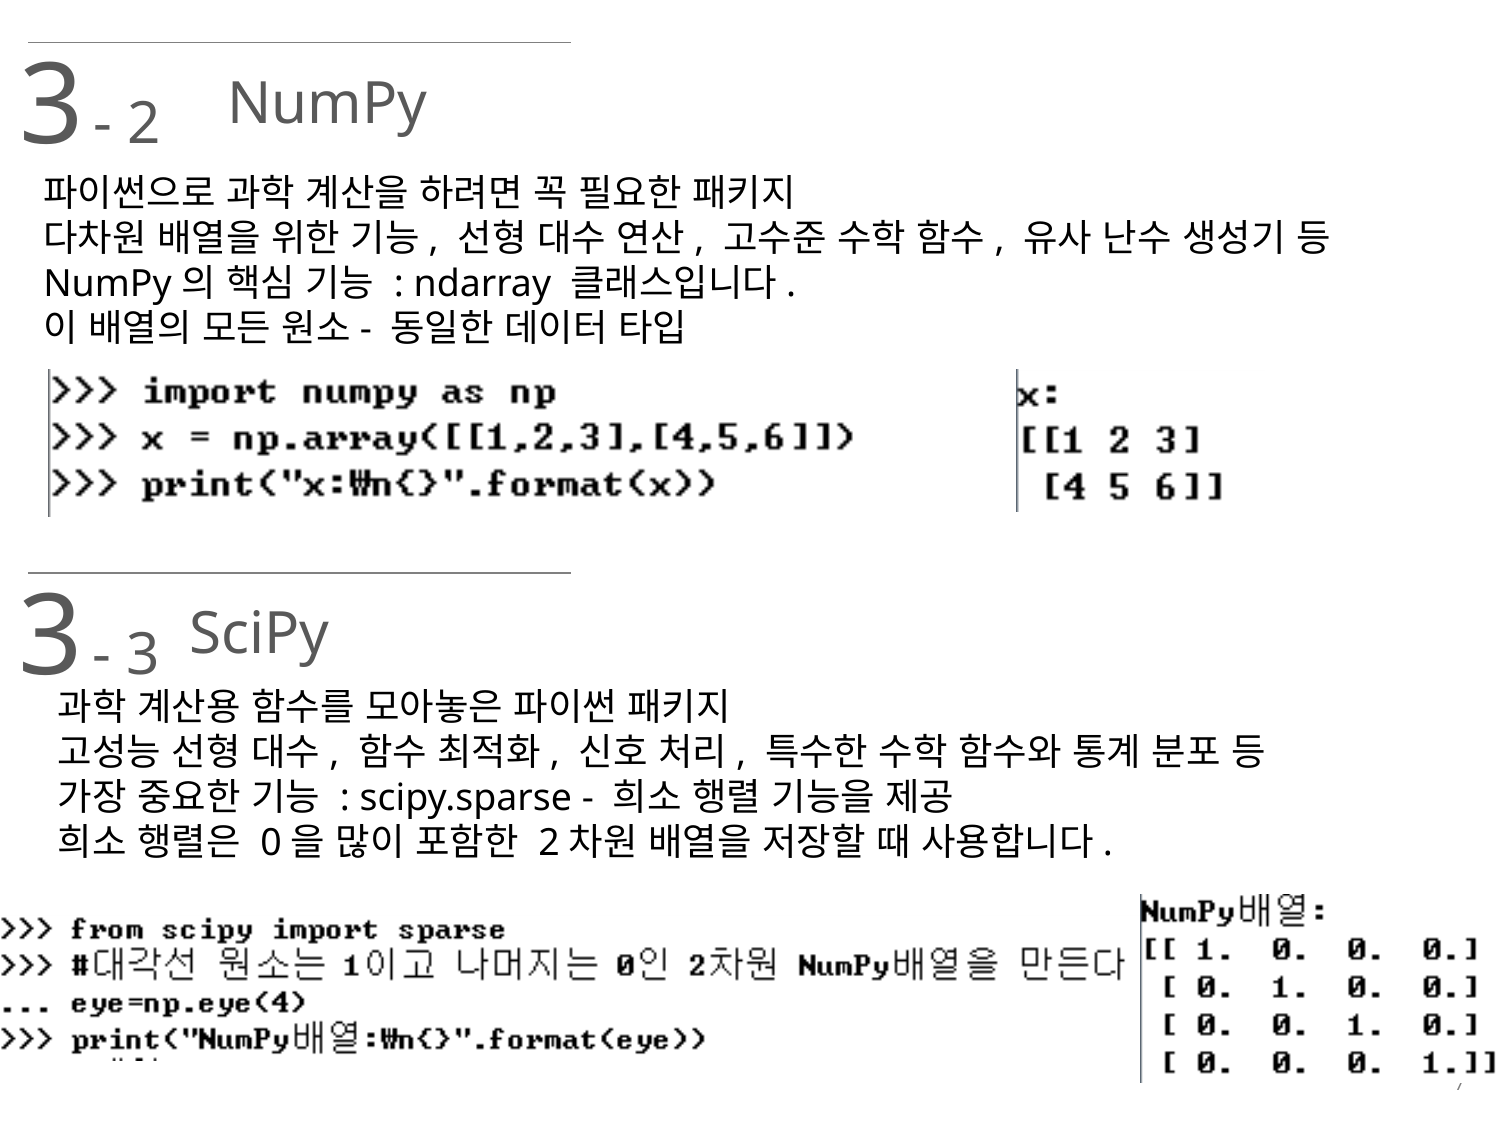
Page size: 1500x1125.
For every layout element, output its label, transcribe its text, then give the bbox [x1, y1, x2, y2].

picture [0, 894, 1500, 1083]
text_box 파이썬으로 과학 계산을 하려면 꼭 필요한 패키지 다차원 배열을 위한 기능, 선형 대수 연산, 고수준 수학 함수, 유사 난수 생성기 등 NumPy의 핵심 기능 : ndarray 클래스입니다. 이 배열의 모든 원소- 동일한 데이터 타입 [28, 161, 1423, 356]
text_box 3 - 2 [4, 24, 213, 174]
text_box NumPy [213, 57, 463, 143]
text_box 3 - 3 [4, 554, 212, 705]
text_box SciPy [212, 587, 424, 673]
picture [1015, 369, 1265, 512]
text_box 과학 계산용 함수를 모아놓은 파이썬 패키지 고성능 선형 대수, 함수 최적화, 신호 처리, 특수한 수학 함수와 통계 분포 등 가장 중요한 기능 : scipy.sparse - 희소 행렬 기능을 제공 희소 행렬은 0을 많이 포함한 2차원 배열을 저장할 때 사용합니다. [43, 676, 1281, 871]
picture [48, 369, 876, 517]
